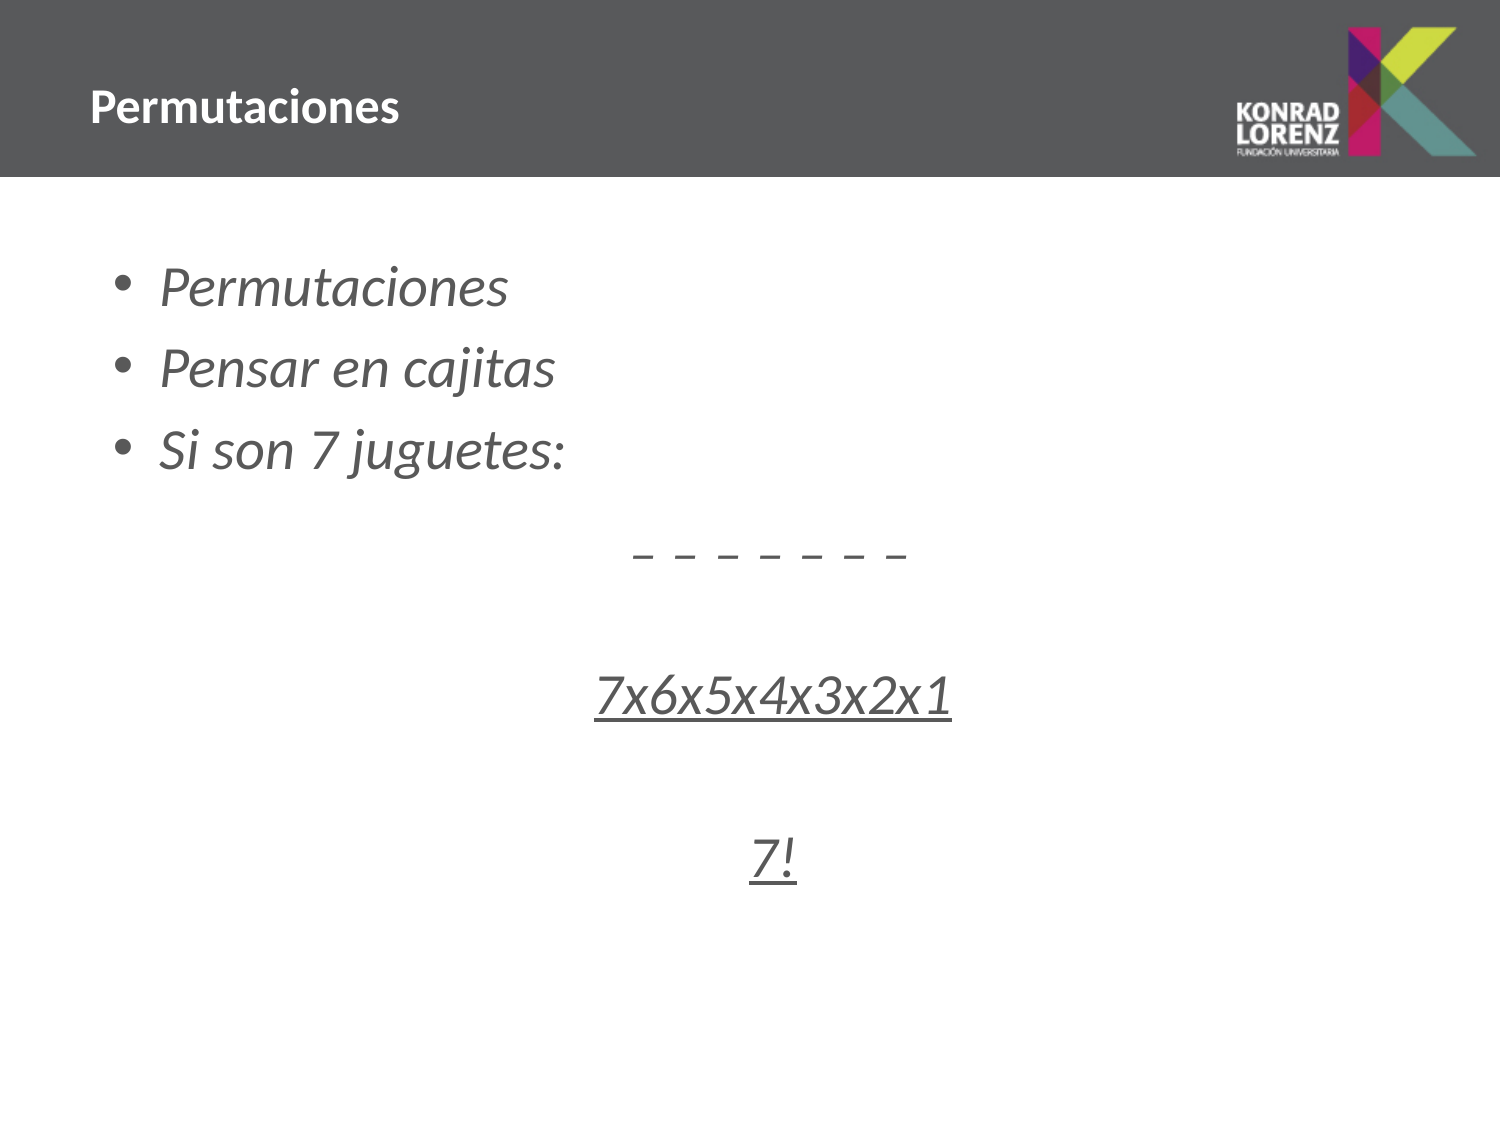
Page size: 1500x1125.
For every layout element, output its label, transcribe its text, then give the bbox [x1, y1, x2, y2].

title Permutaciones [75, 45, 1425, 163]
picture [0, 0, 1500, 177]
list Permutaciones Pensar en cajitas Si son 7 juguetes: _ _ _ _ _ _ _ 7x6x5x4x3x2x1 7! [97, 240, 1448, 983]
